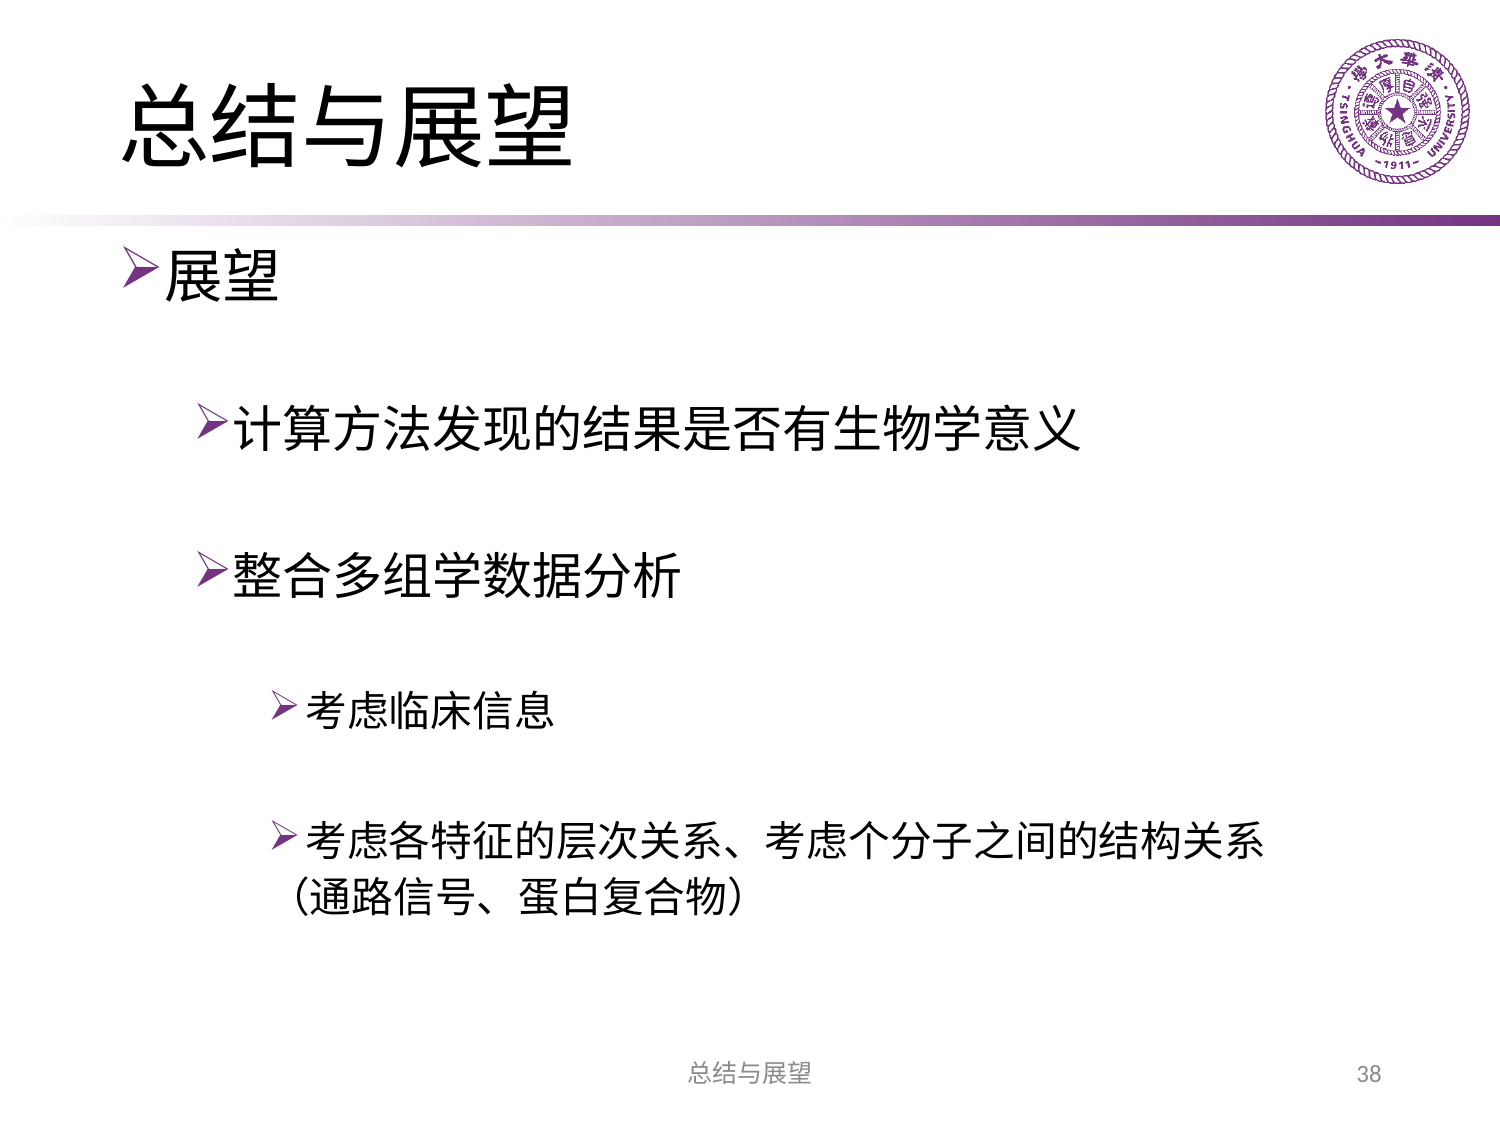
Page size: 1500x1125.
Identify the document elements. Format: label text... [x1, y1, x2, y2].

footer 总结与展望 [496, 1042, 1004, 1103]
list 展望 计算方法发现的结果是否有生物学意义 整合多组学数据分析 考虑临床信息 考虑各特征的层次关系、考虑个分子之间的结构关系 （通路信号、蛋白复合物） [103, 239, 1397, 1005]
slide_number 38 [1059, 1042, 1397, 1103]
picture [1323, 38, 1471, 185]
title 总结与展望 [103, 59, 1397, 202]
